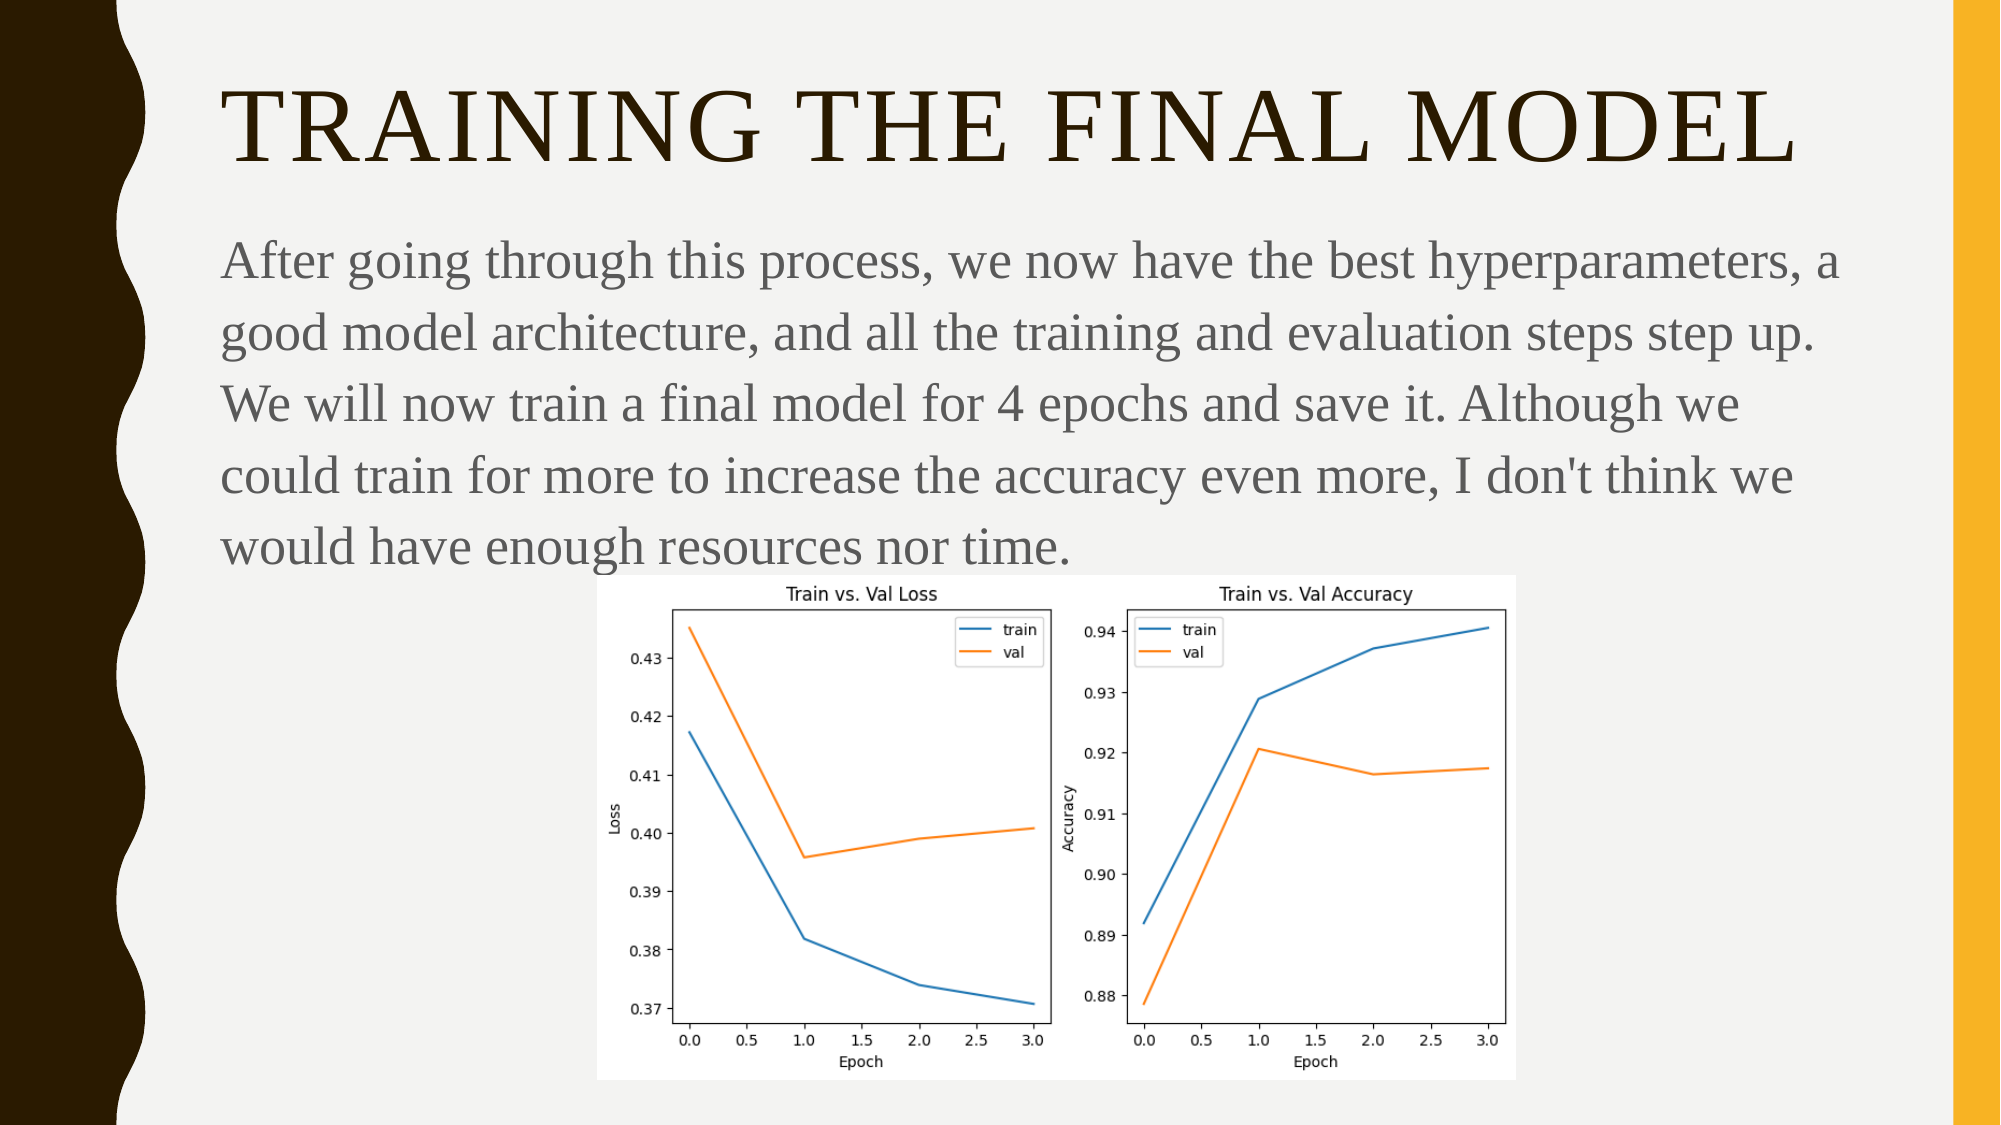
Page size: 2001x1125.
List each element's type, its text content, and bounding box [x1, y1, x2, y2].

picture [597, 575, 1516, 1080]
list After going through this process, we now have the best hyperparameters, a good model architecture, and all the training and evaluation steps step up. We will now train a final model for 4 epochs and save it. Although we could train for more to increase the accuracy even more, I don't think we would have enough resources nor time. [205, 210, 1875, 621]
title Training the Final Model [205, 62, 1875, 210]
